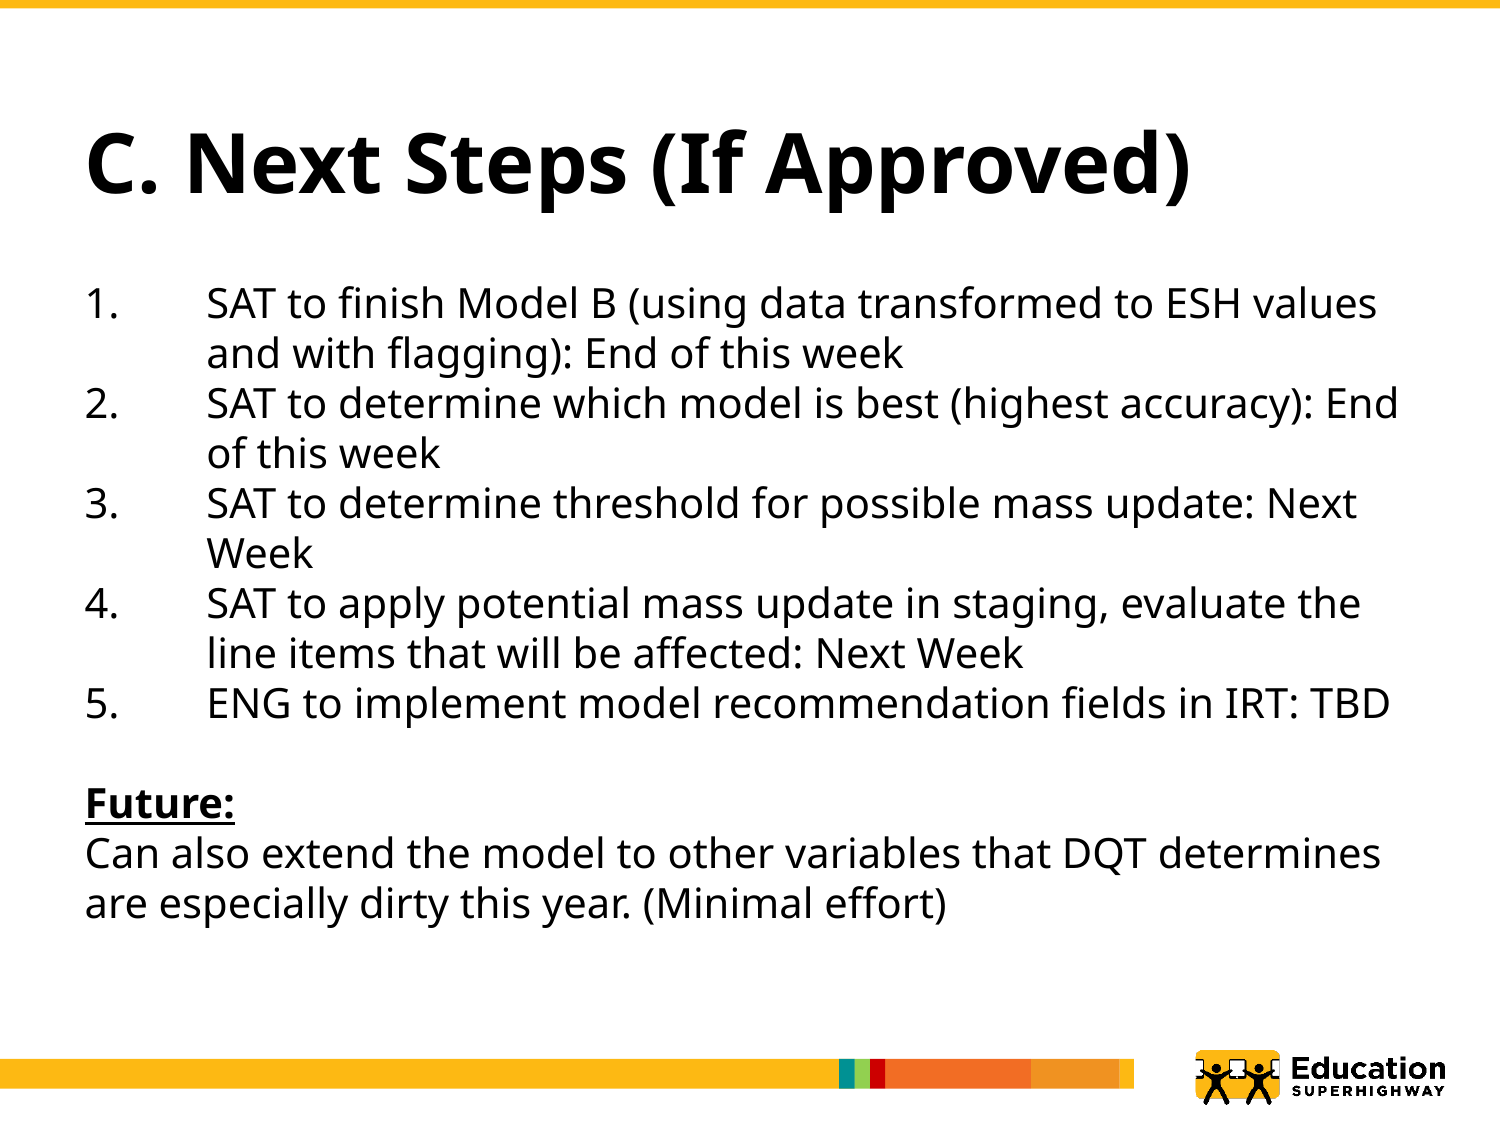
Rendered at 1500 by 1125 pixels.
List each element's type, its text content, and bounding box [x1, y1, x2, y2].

text_box C. Next Steps (If Approved) [69, 103, 1435, 218]
text_box [614, 0, 1500, 1003]
list SAT to finish Model B (using data transformed to ESH values and with flagging): End of this week SAT to determine which model is best (highest accuracy): End of this week SAT to determine threshold for possible mass update: Next Week SAT to apply potential mass update in staging, evaluate the line items that will be affected: Next Week ENG to implement model recommendation fields in IRT: TBD Future: Can also extend the model to other variables that DQT determines are especially dirty this year. (Minimal effort) [69, 269, 614, 968]
picture [1177, 1030, 1466, 1125]
